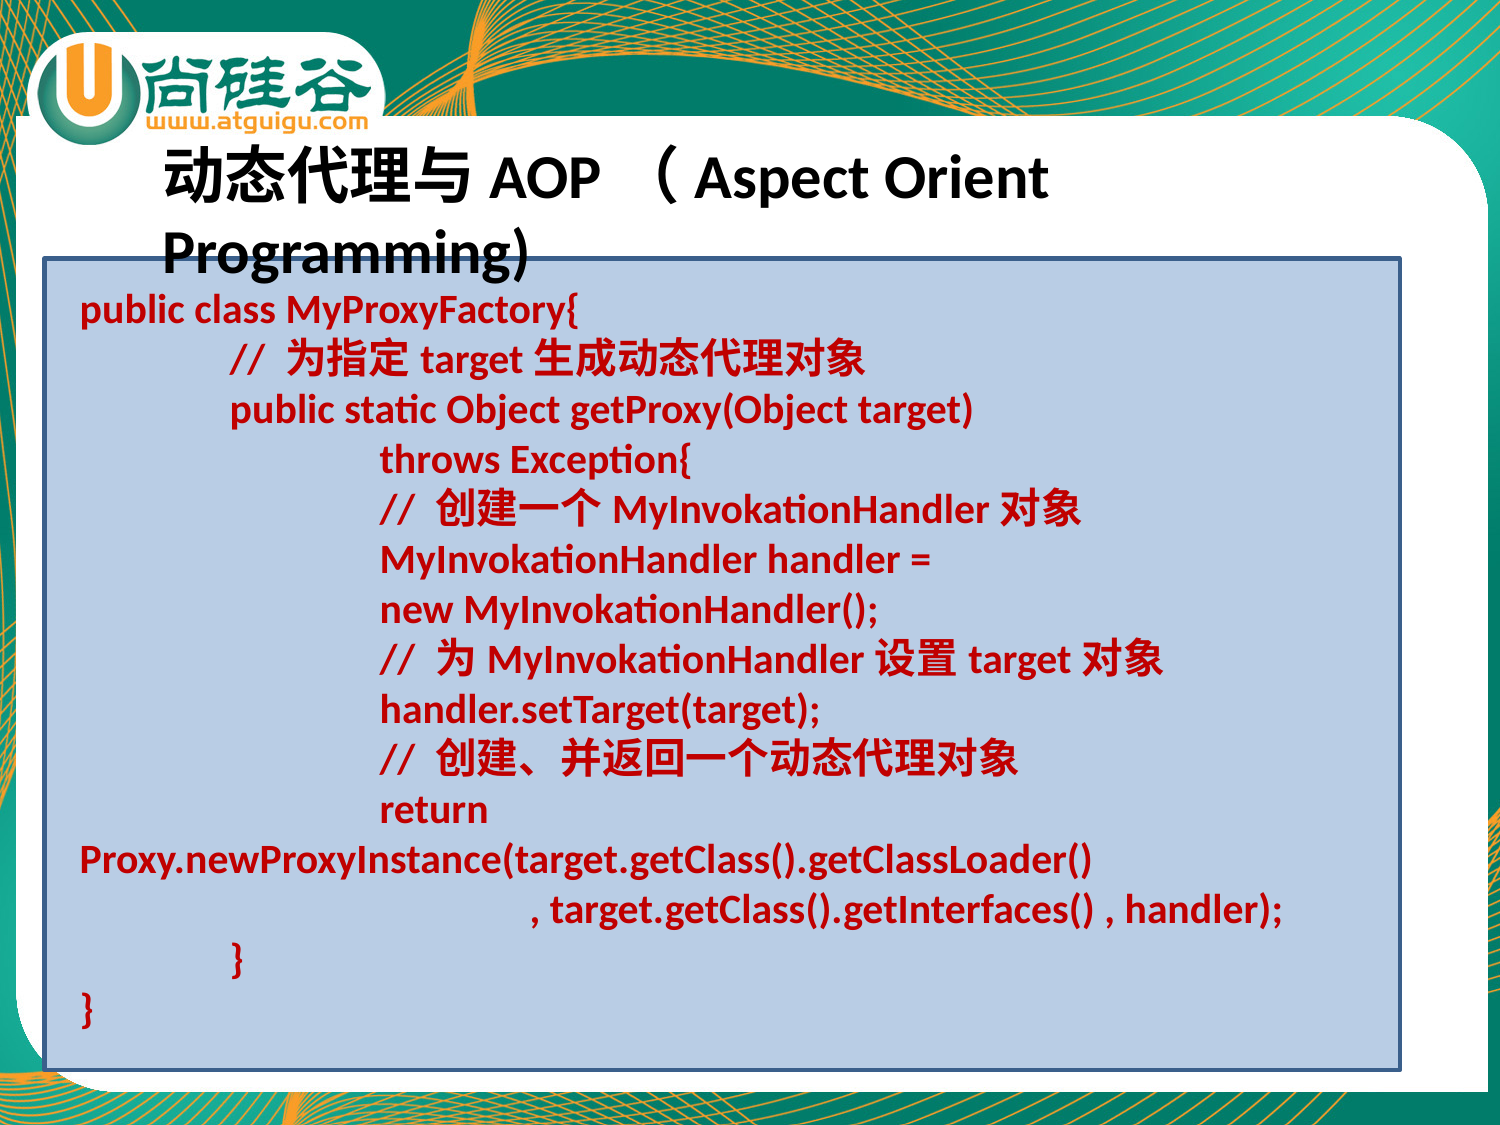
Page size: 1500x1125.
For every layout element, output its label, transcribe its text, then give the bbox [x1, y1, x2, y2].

text_box [42, 256, 1402, 1072]
text_box 动态代理与AOP（Aspect Orient Programming) [147, 128, 1424, 294]
text_box public class MyProxyFactory{ // 为指定target生成动态代理对象 public static Object getProxy(Object target) throws Exception{ // 创建一个MyInvokationHandler对象 MyInvokationHandler handler = new MyInvokationHandler(); // 为MyInvokationHandler设置target对象 handler.setTarget(target); // 创建、并返回一个动态代理对象 return Proxy.newProxyInstance(target.getClass().getClassLoader() , target.getClass().getInterfaces() , handler); } } [64, 274, 1400, 1040]
picture [0, 0, 1500, 1125]
